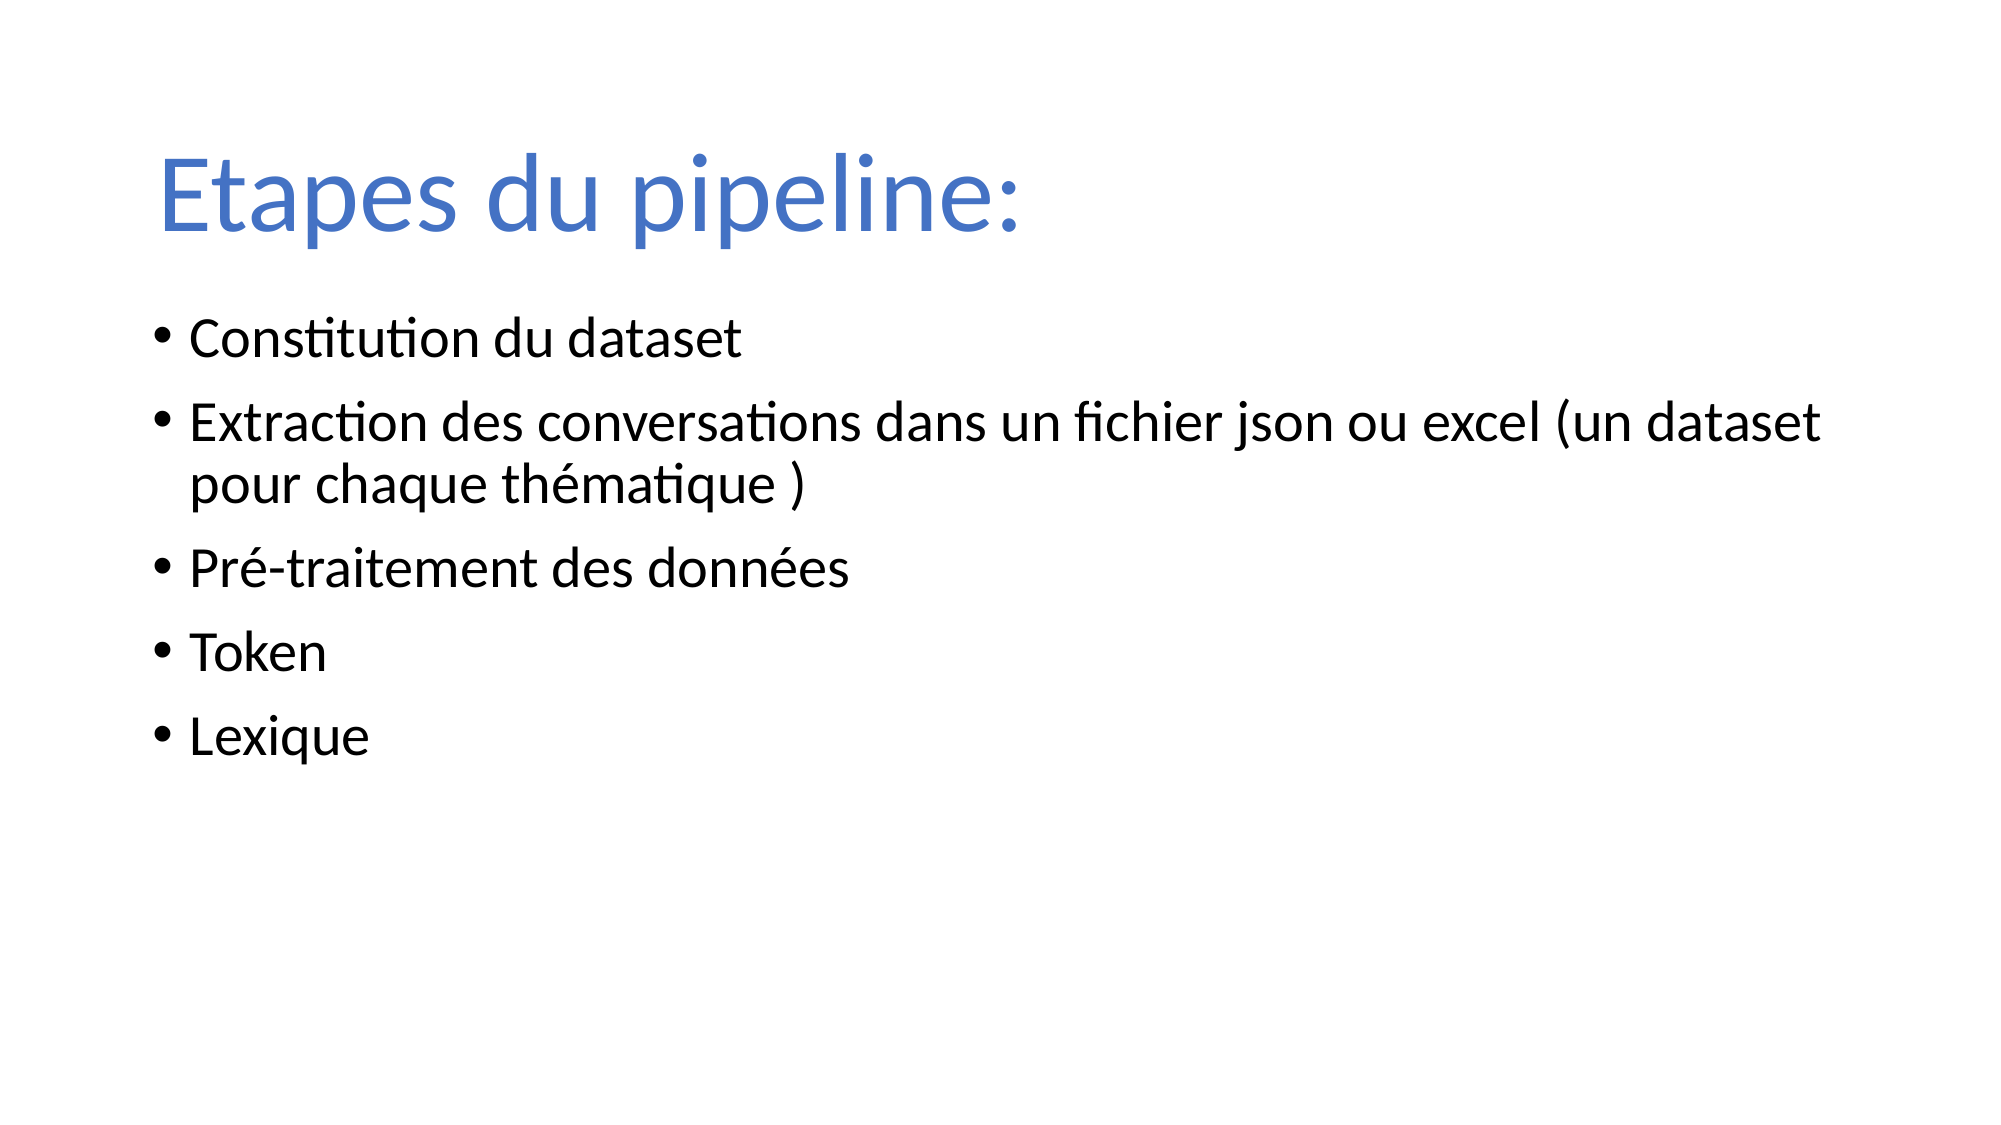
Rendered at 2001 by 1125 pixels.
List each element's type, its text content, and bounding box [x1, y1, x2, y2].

text_box Etapes du pipeline: [142, 111, 1041, 262]
list Constitution du dataset Extraction des conversations dans un fichier json ou excel (un dataset pour chaque thématique ) Pré-traitement des données Token Lexique [137, 299, 1863, 1014]
